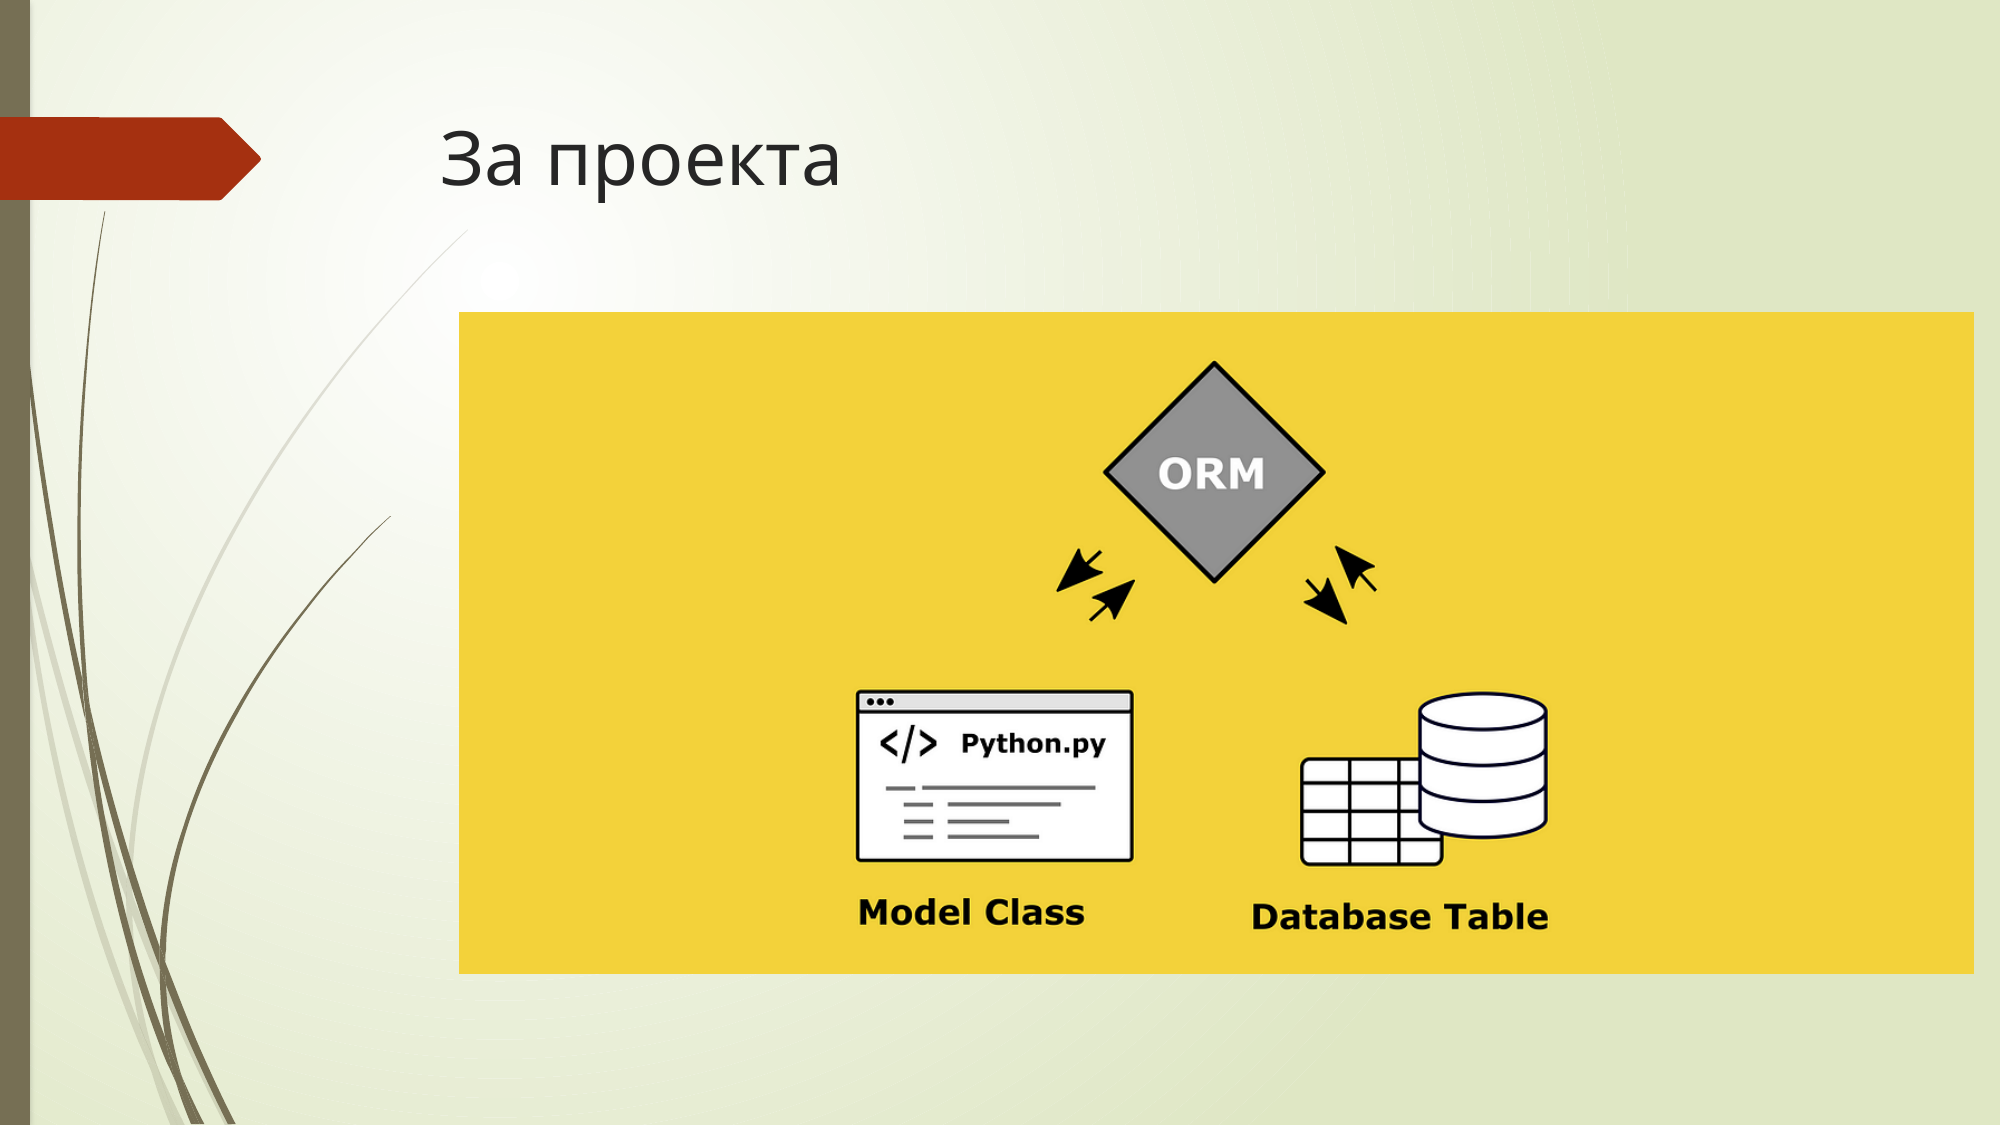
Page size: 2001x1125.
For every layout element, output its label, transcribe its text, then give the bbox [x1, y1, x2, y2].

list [458, 312, 1975, 975]
title За проекта [425, 102, 1888, 313]
